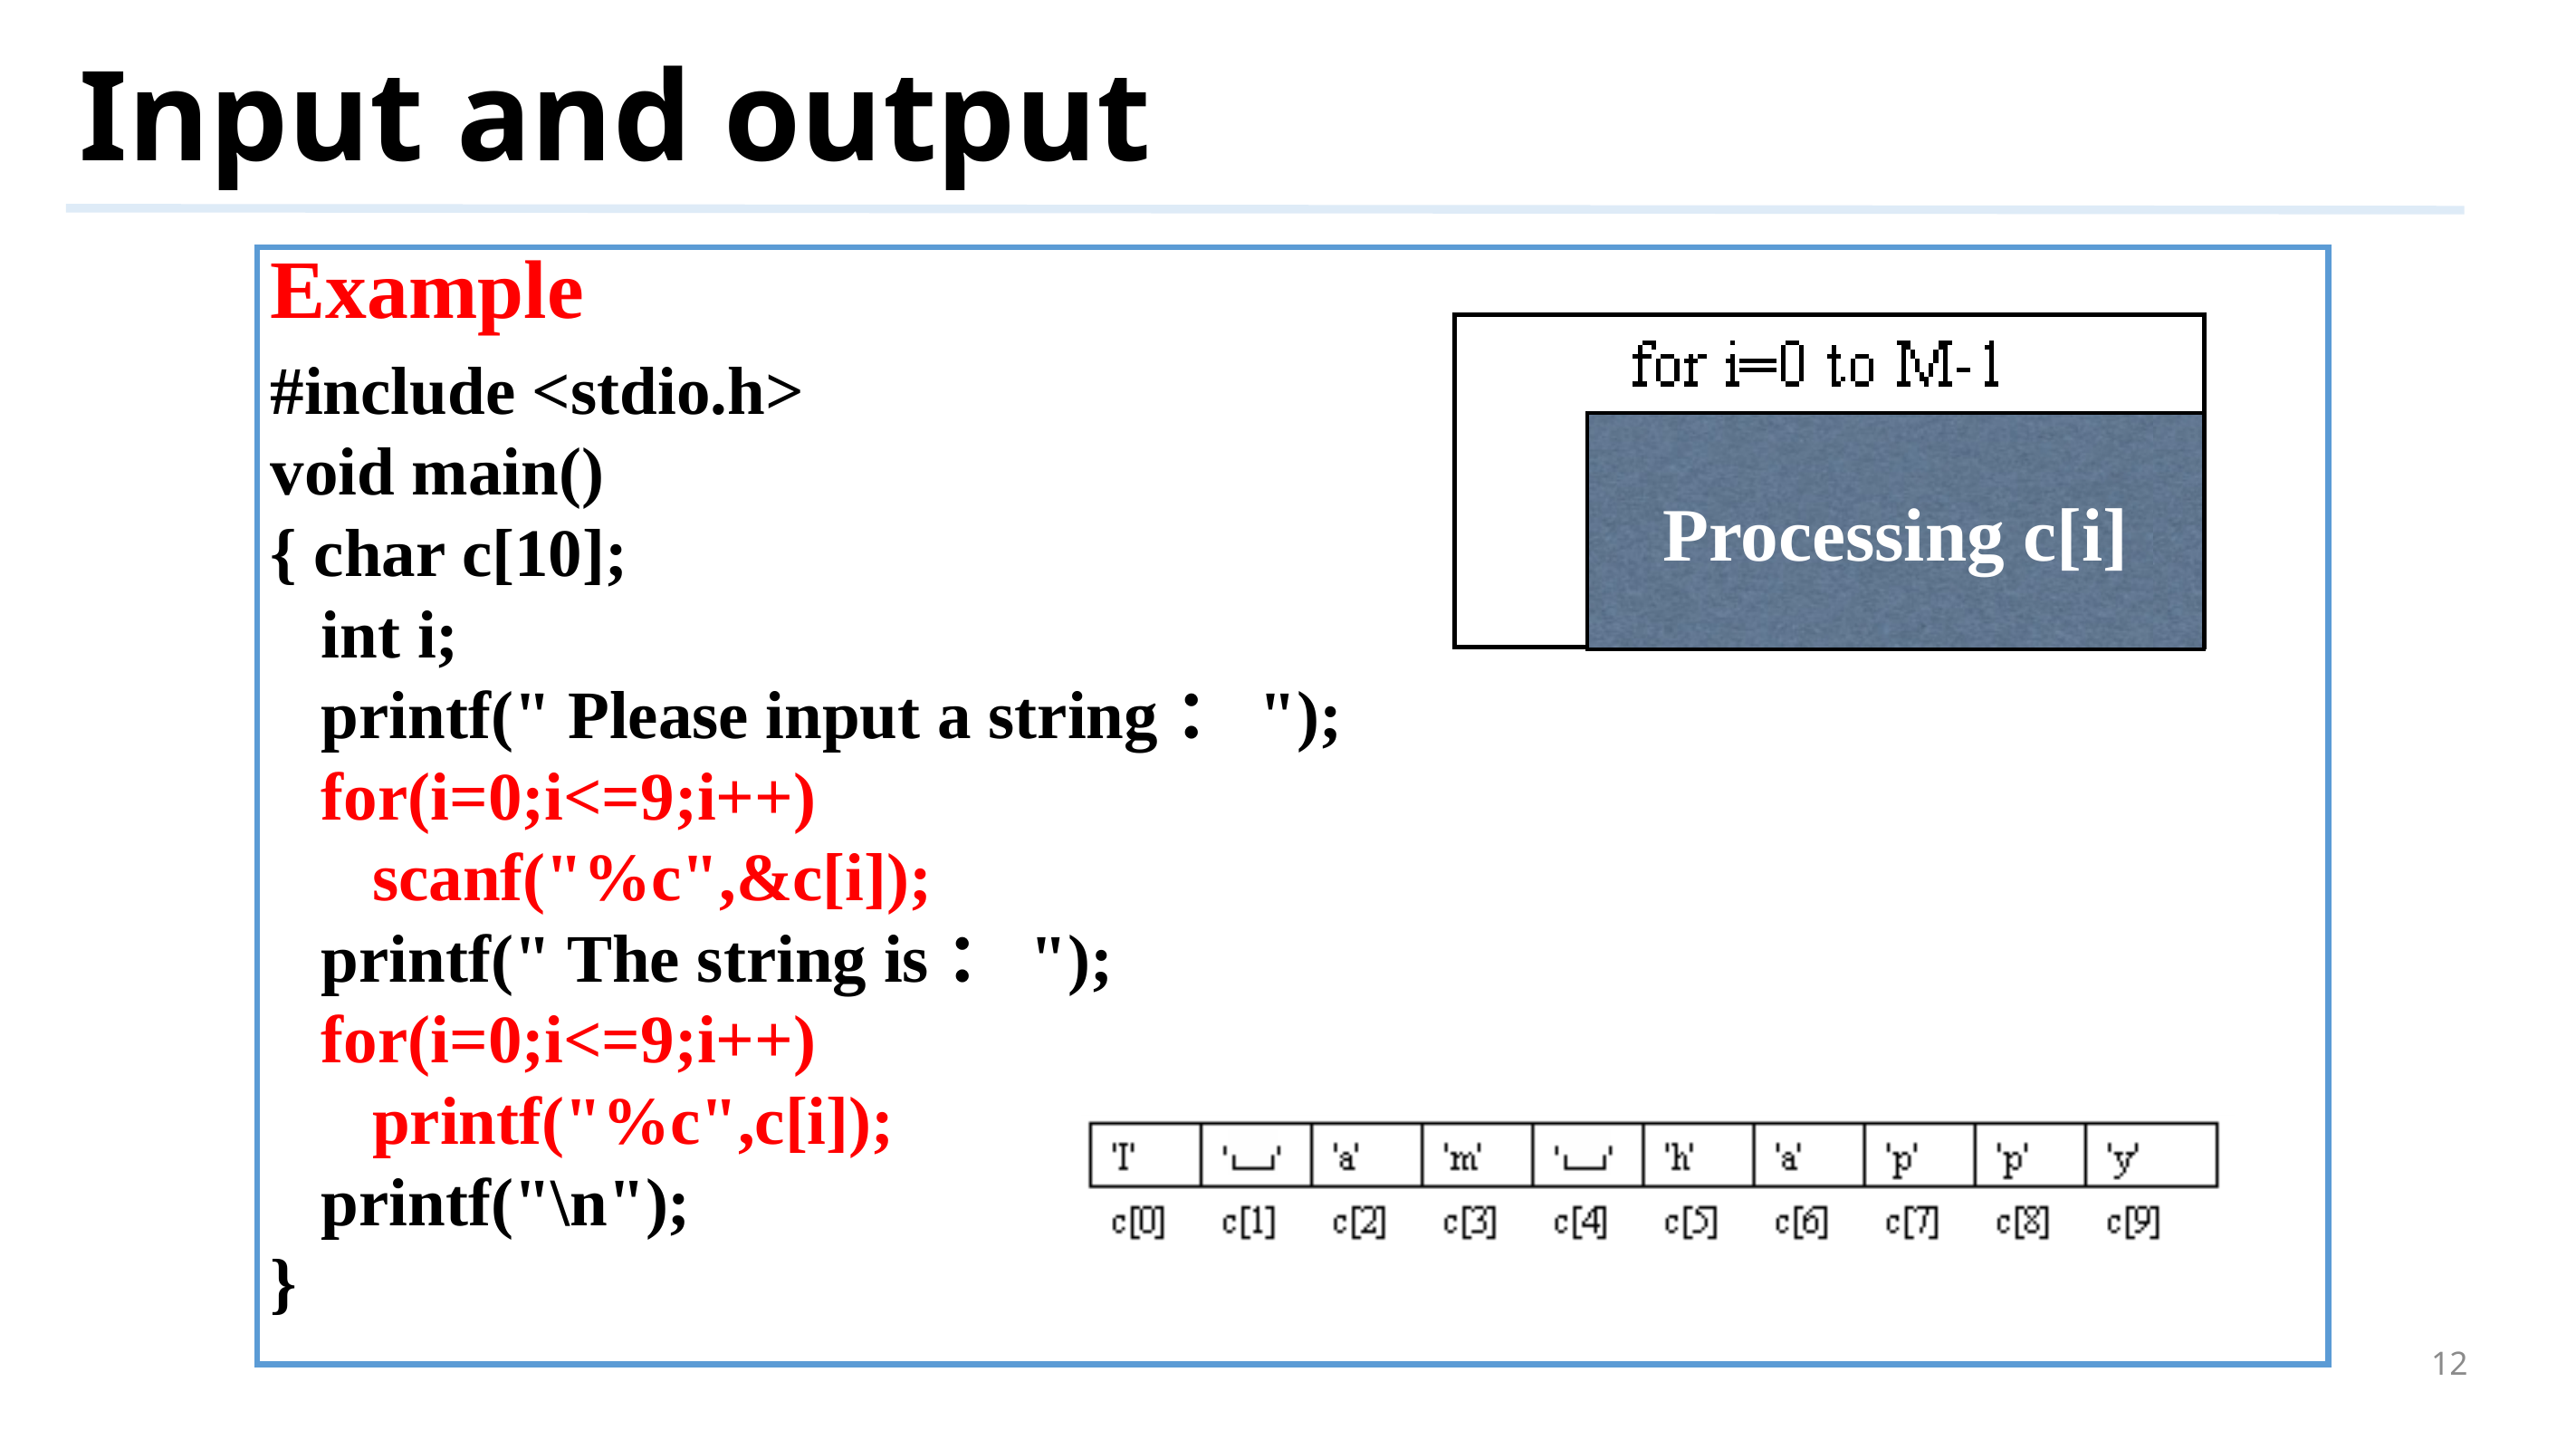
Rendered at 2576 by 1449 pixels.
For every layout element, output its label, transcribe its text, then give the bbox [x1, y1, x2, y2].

text_box Example #include <stdio.h> void main() { char c[10]; int i; printf(" Please input a string："); for(i=0;i<=9;i++) scanf("%c",&c[i]); printf(" The string is："); for(i=0;i<=9;i++) printf("%c",c[i]); printf("\n"); } [256, 247, 2329, 1365]
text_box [1421, 294, 2235, 665]
title Input and output [65, 7, 2576, 235]
picture [1081, 1114, 2235, 1255]
slide_number 12 [1901, 1303, 2482, 1381]
